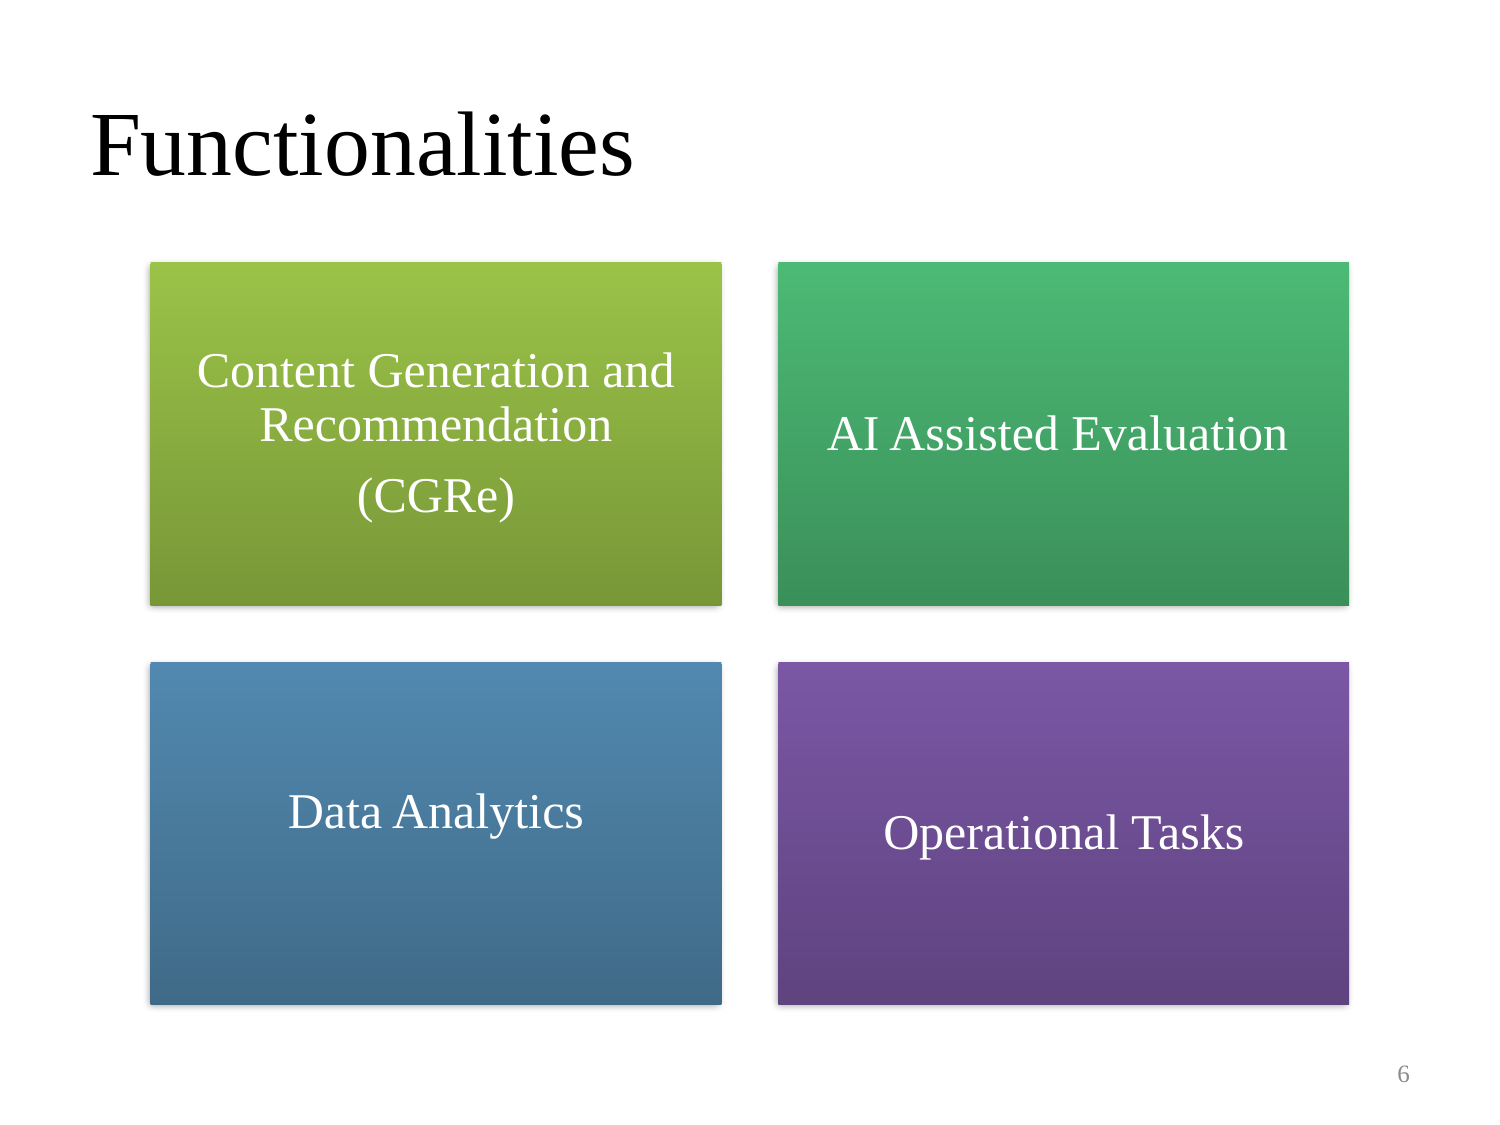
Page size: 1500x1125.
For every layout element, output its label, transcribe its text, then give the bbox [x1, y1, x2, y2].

title Functionalities [75, 45, 1425, 233]
slide_number 6 [1074, 1042, 1425, 1103]
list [74, 262, 1426, 1006]
